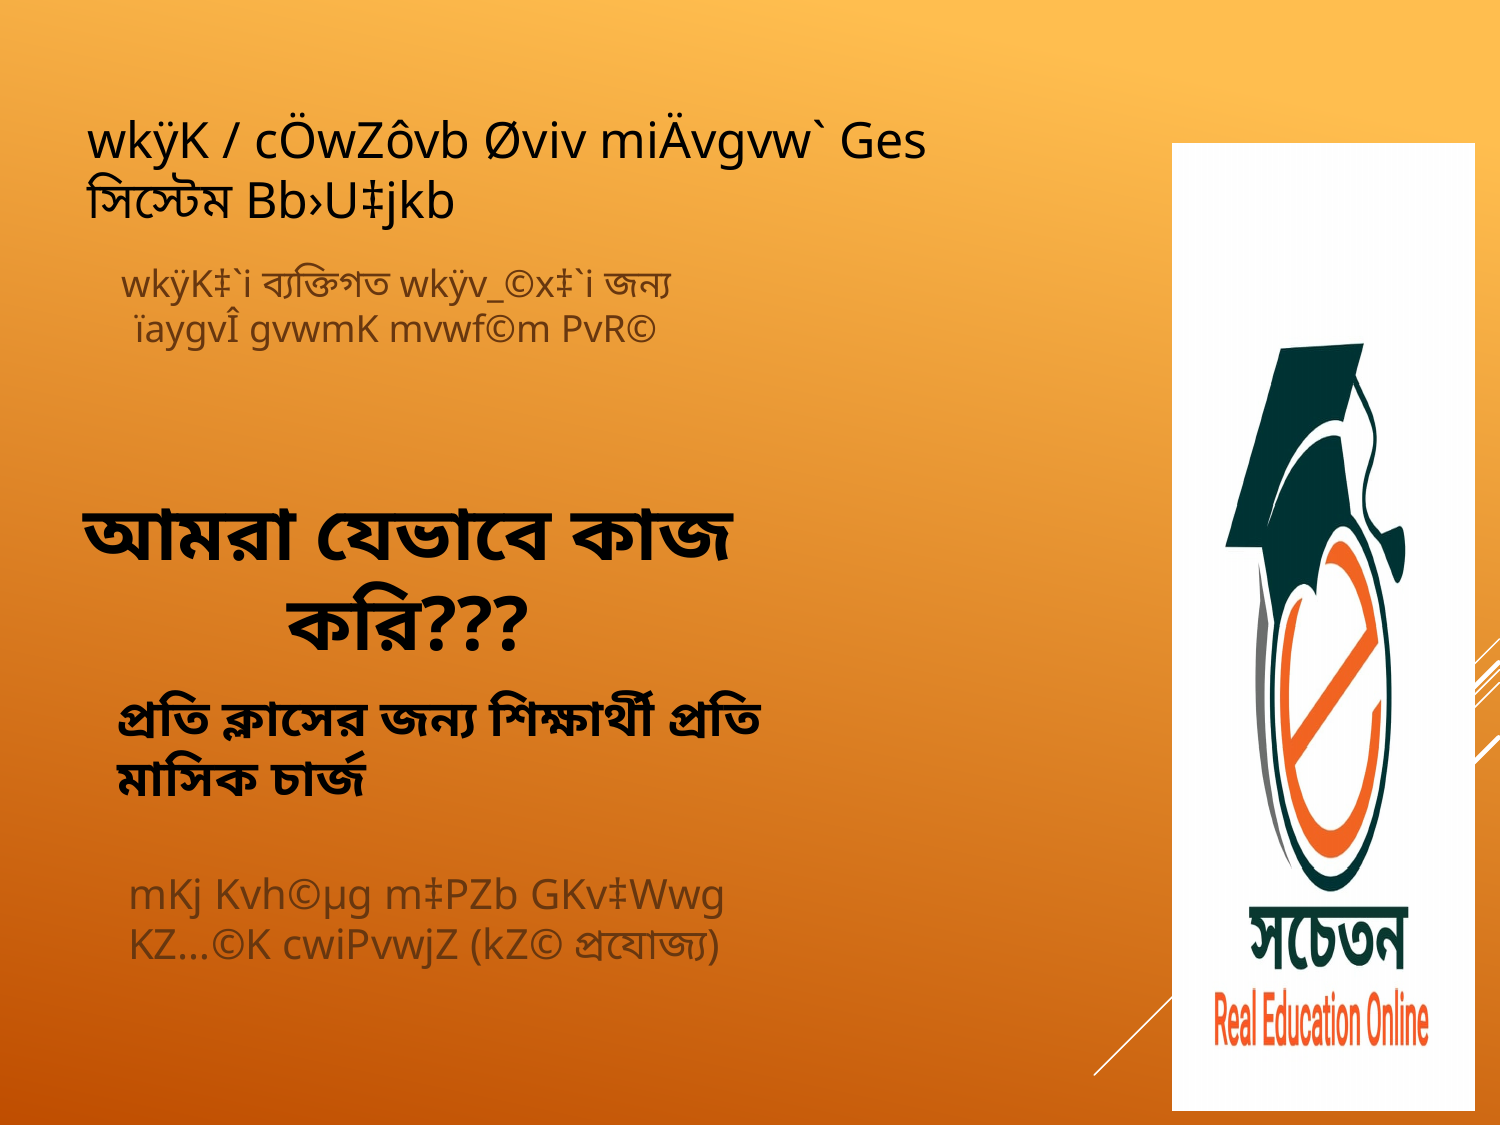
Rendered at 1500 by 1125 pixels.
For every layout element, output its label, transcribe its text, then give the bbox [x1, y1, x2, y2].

title আমরা যেভাবে কাজ করি??? [0, 476, 817, 674]
list wkÿK / cÖwZôvb Øviv miÄvgvw` Ges সিস্টেম Bb›U‡jkb [72, 135, 1035, 236]
list প্রতি ক্লাসের জন্য শিক্ষার্থী প্রতি মাসিক চার্জ [102, 719, 790, 815]
picture [1172, 143, 1475, 1111]
list wkÿK‡`i ব্যক্তিগত wkÿv_©x‡`i জন্য ïaygvÎ gvwmK mvwf©m PvR© [72, 252, 720, 370]
list mKj Kvh©µg m‡PZb GKv‡Wwg KZ…©K cwiPvwjZ (kZ© প্রযোজ্য) [113, 859, 763, 1065]
